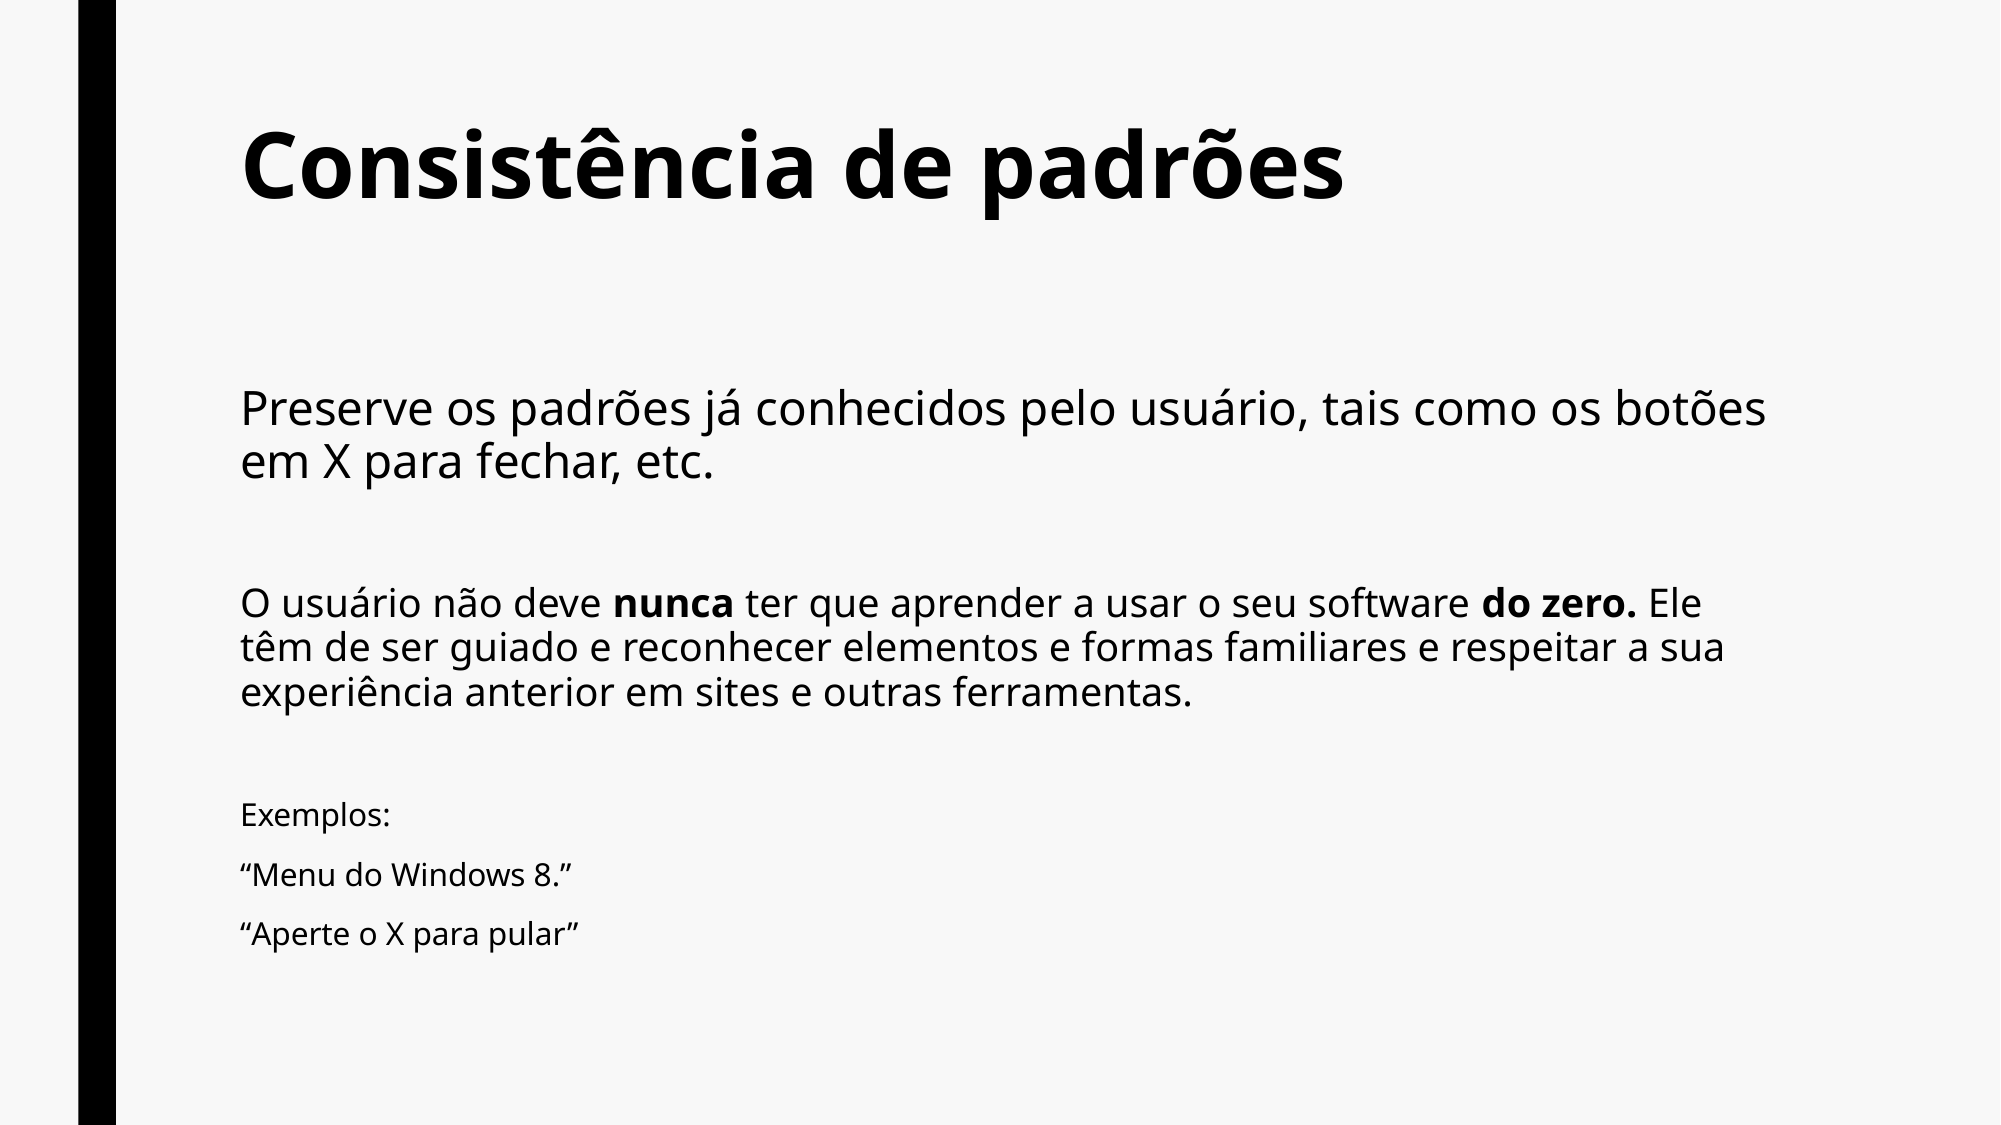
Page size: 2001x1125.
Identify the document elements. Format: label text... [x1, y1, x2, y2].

title Consistência de padrões [225, 112, 1800, 357]
list Preserve os padrões já conhecidos pelo usuário, tais como os botões em X para fechar, etc. O usuário não deve nunca ter que aprender a usar o seu software do zero. Ele têm de ser guiado e reconhecer elementos e formas familiares e respeitar a sua experiência anterior em sites e outras ferramentas. Exemplos: “Menu do Windows 8.” “Aperte o X para pular” [225, 375, 1800, 963]
